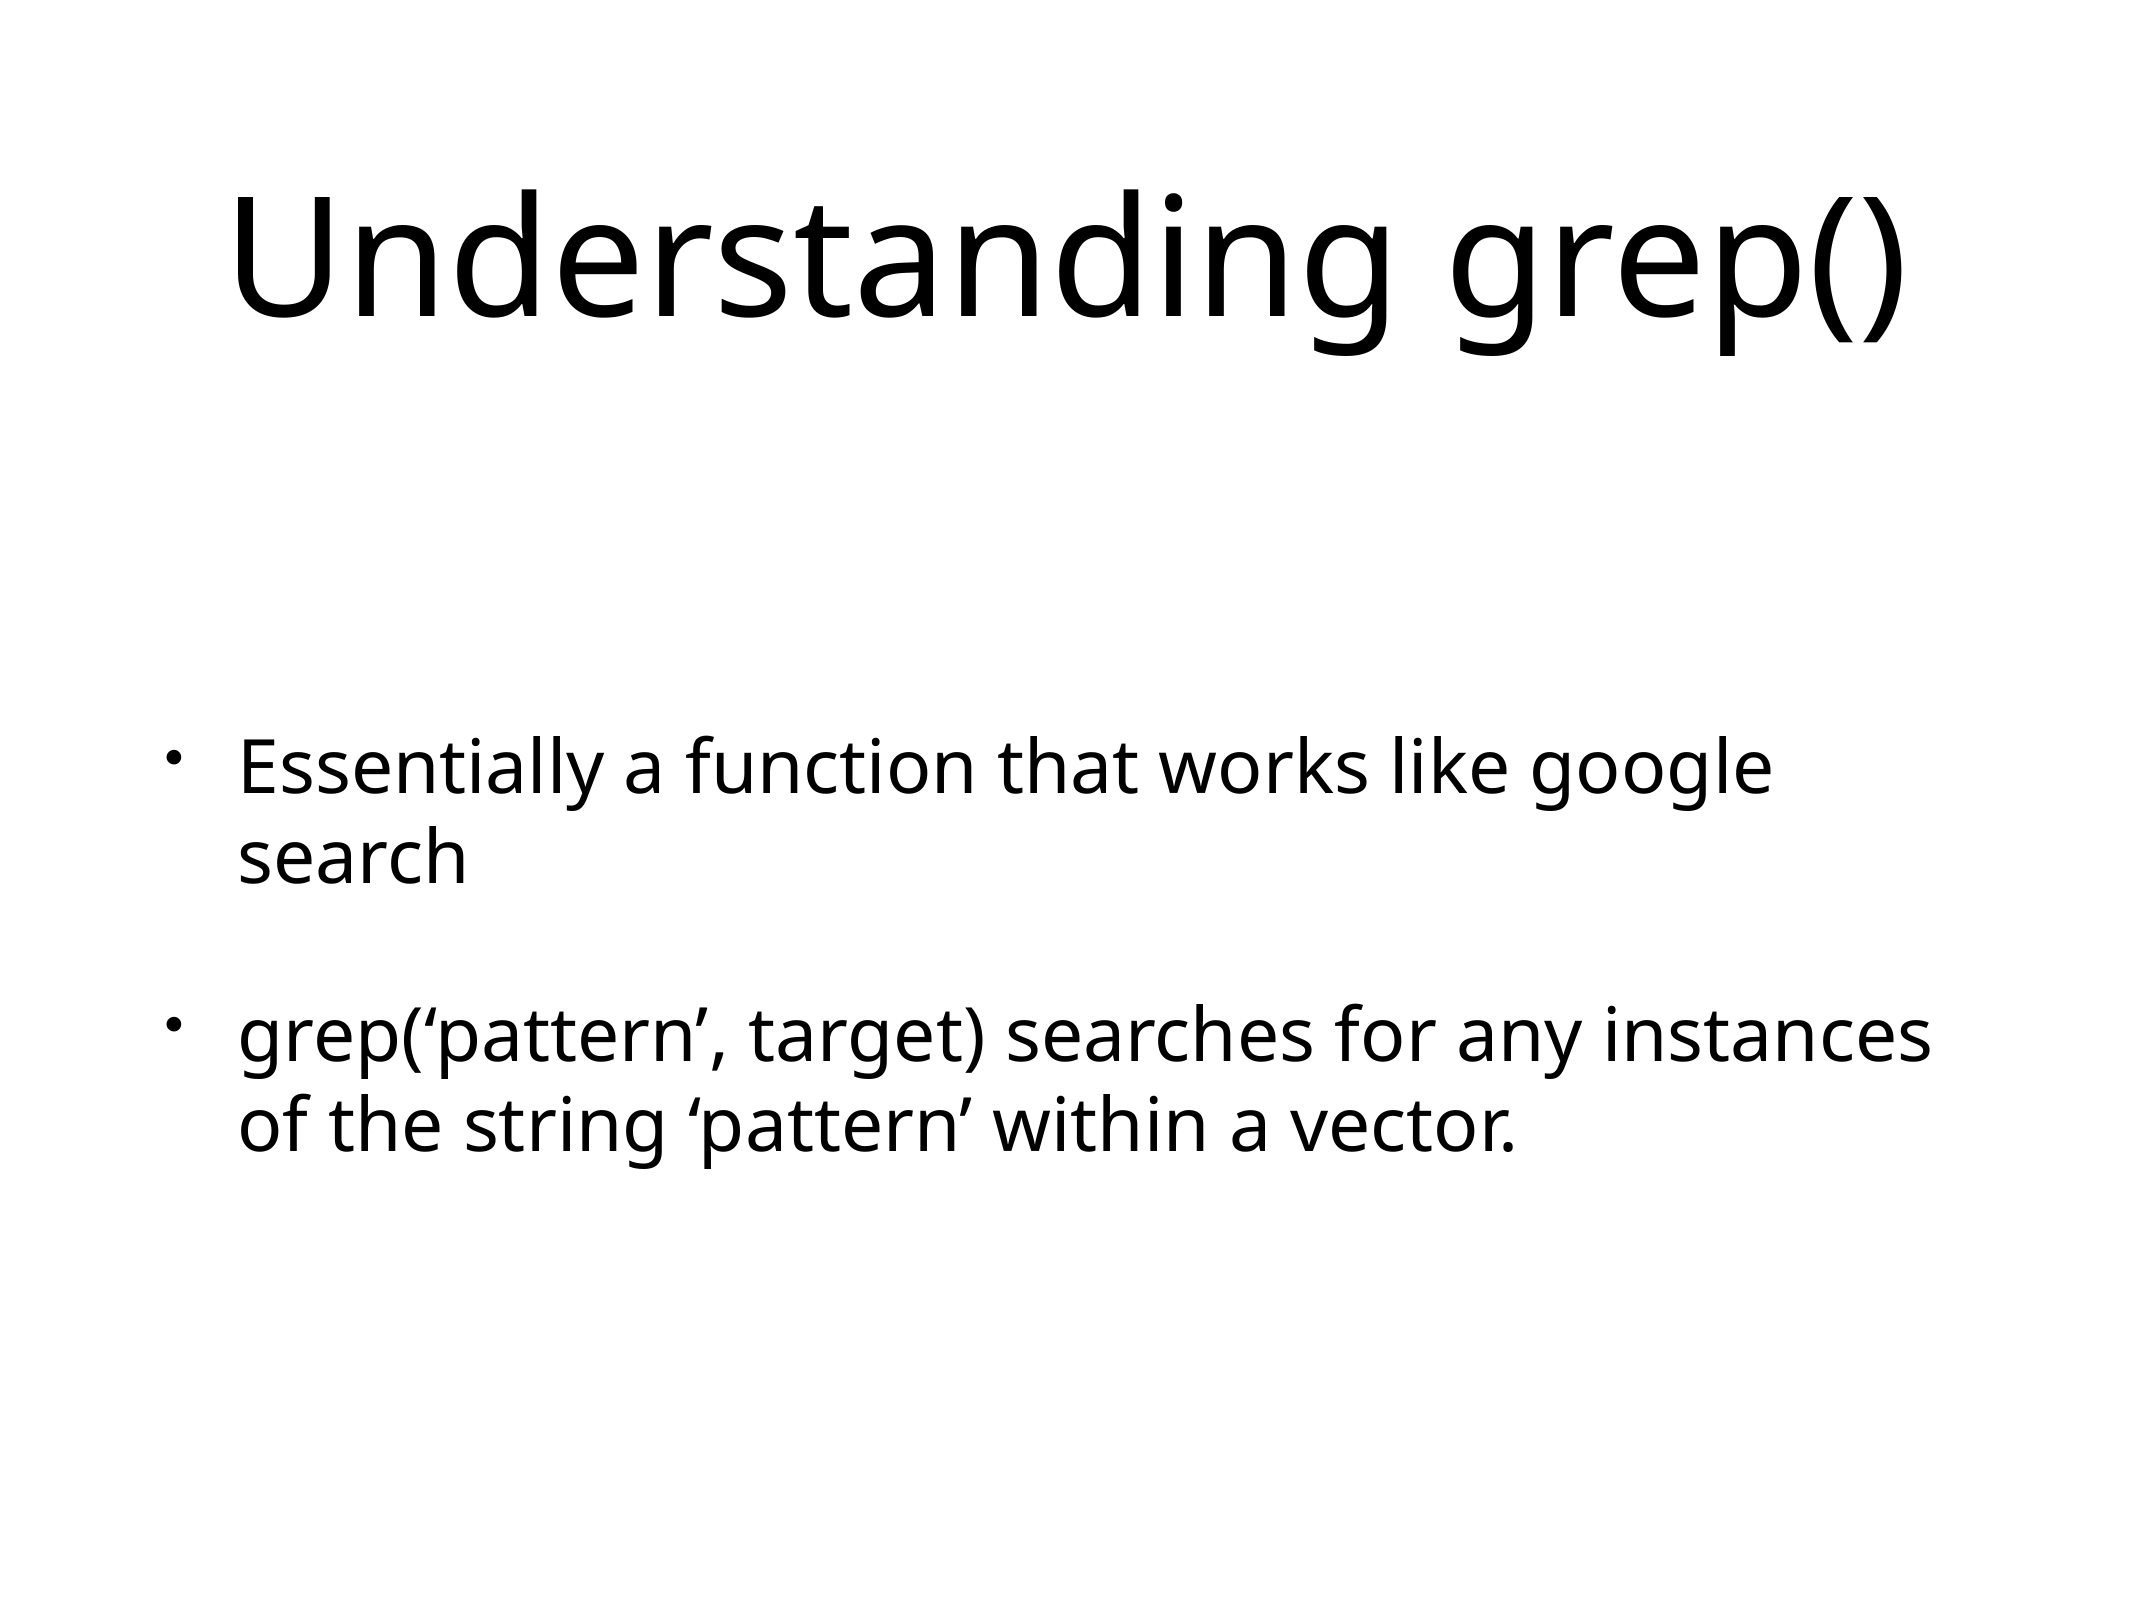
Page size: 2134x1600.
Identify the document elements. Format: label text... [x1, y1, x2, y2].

title Understanding grep() [155, 72, 1978, 426]
list Essentially a function that works like google search grep(‘pattern’, target) searches for any instances of the string ‘pattern’ within a vector. [155, 426, 1978, 1459]
